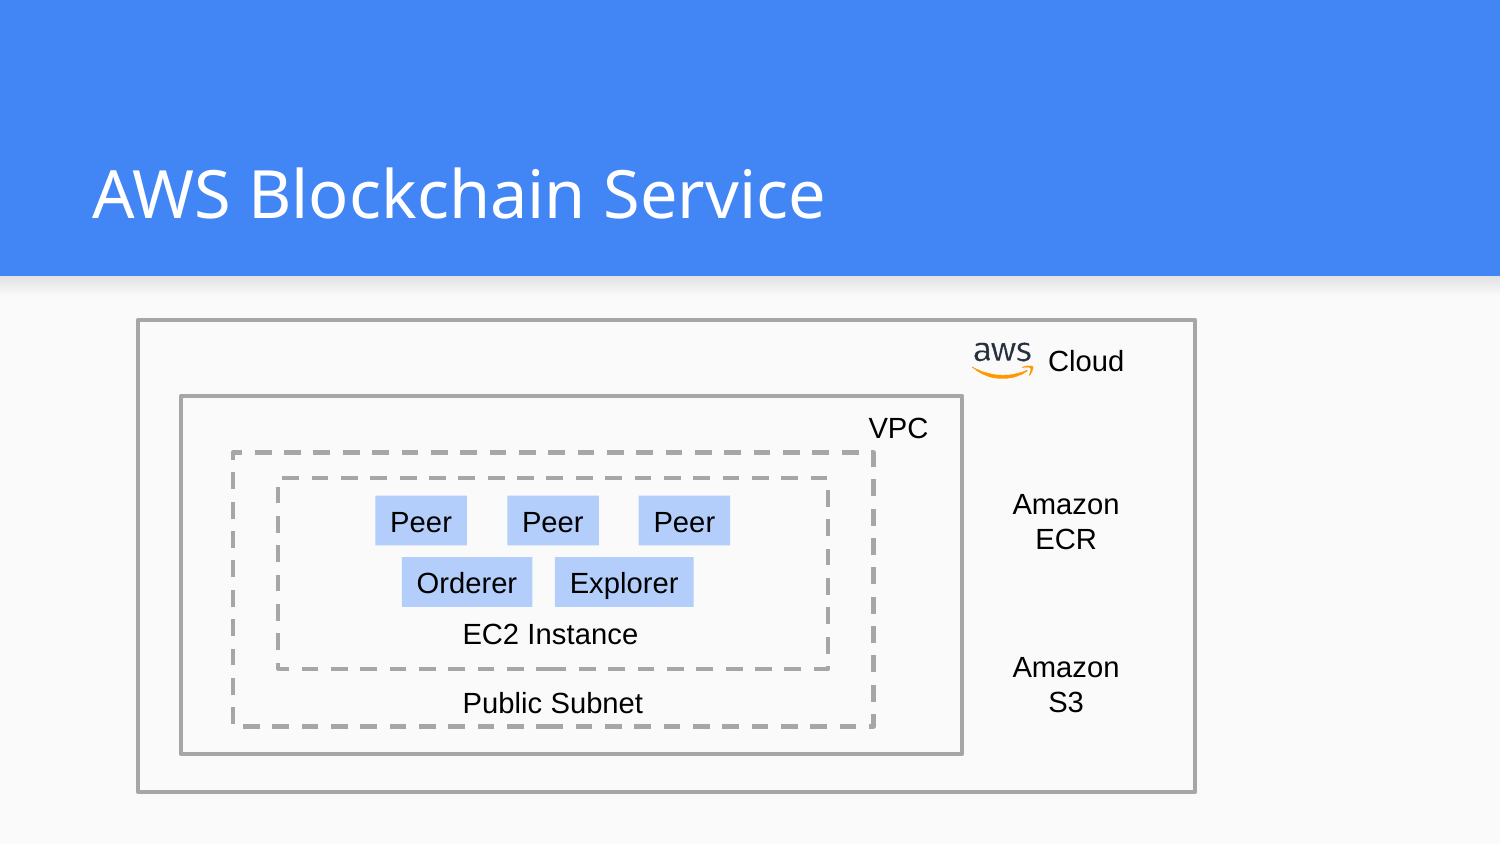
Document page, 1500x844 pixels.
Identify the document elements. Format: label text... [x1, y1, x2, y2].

text_box [136, 318, 1197, 794]
text_box Amazon ECR [997, 477, 1135, 563]
text_box EC2 Instance [447, 607, 654, 658]
title AWS Blockchain Service [77, 121, 1427, 248]
text_box Peer [638, 495, 731, 546]
text_box [179, 394, 964, 756]
text_box Public Subnet [447, 677, 659, 728]
text_box [276, 476, 830, 671]
text_box Peer [507, 495, 599, 546]
text_box Explorer [554, 557, 694, 607]
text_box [968, 334, 1141, 386]
text_box Amazon S3 [997, 640, 1135, 726]
text_box [231, 450, 876, 729]
text_box VPC [853, 401, 944, 452]
text_box Orderer [401, 557, 533, 607]
